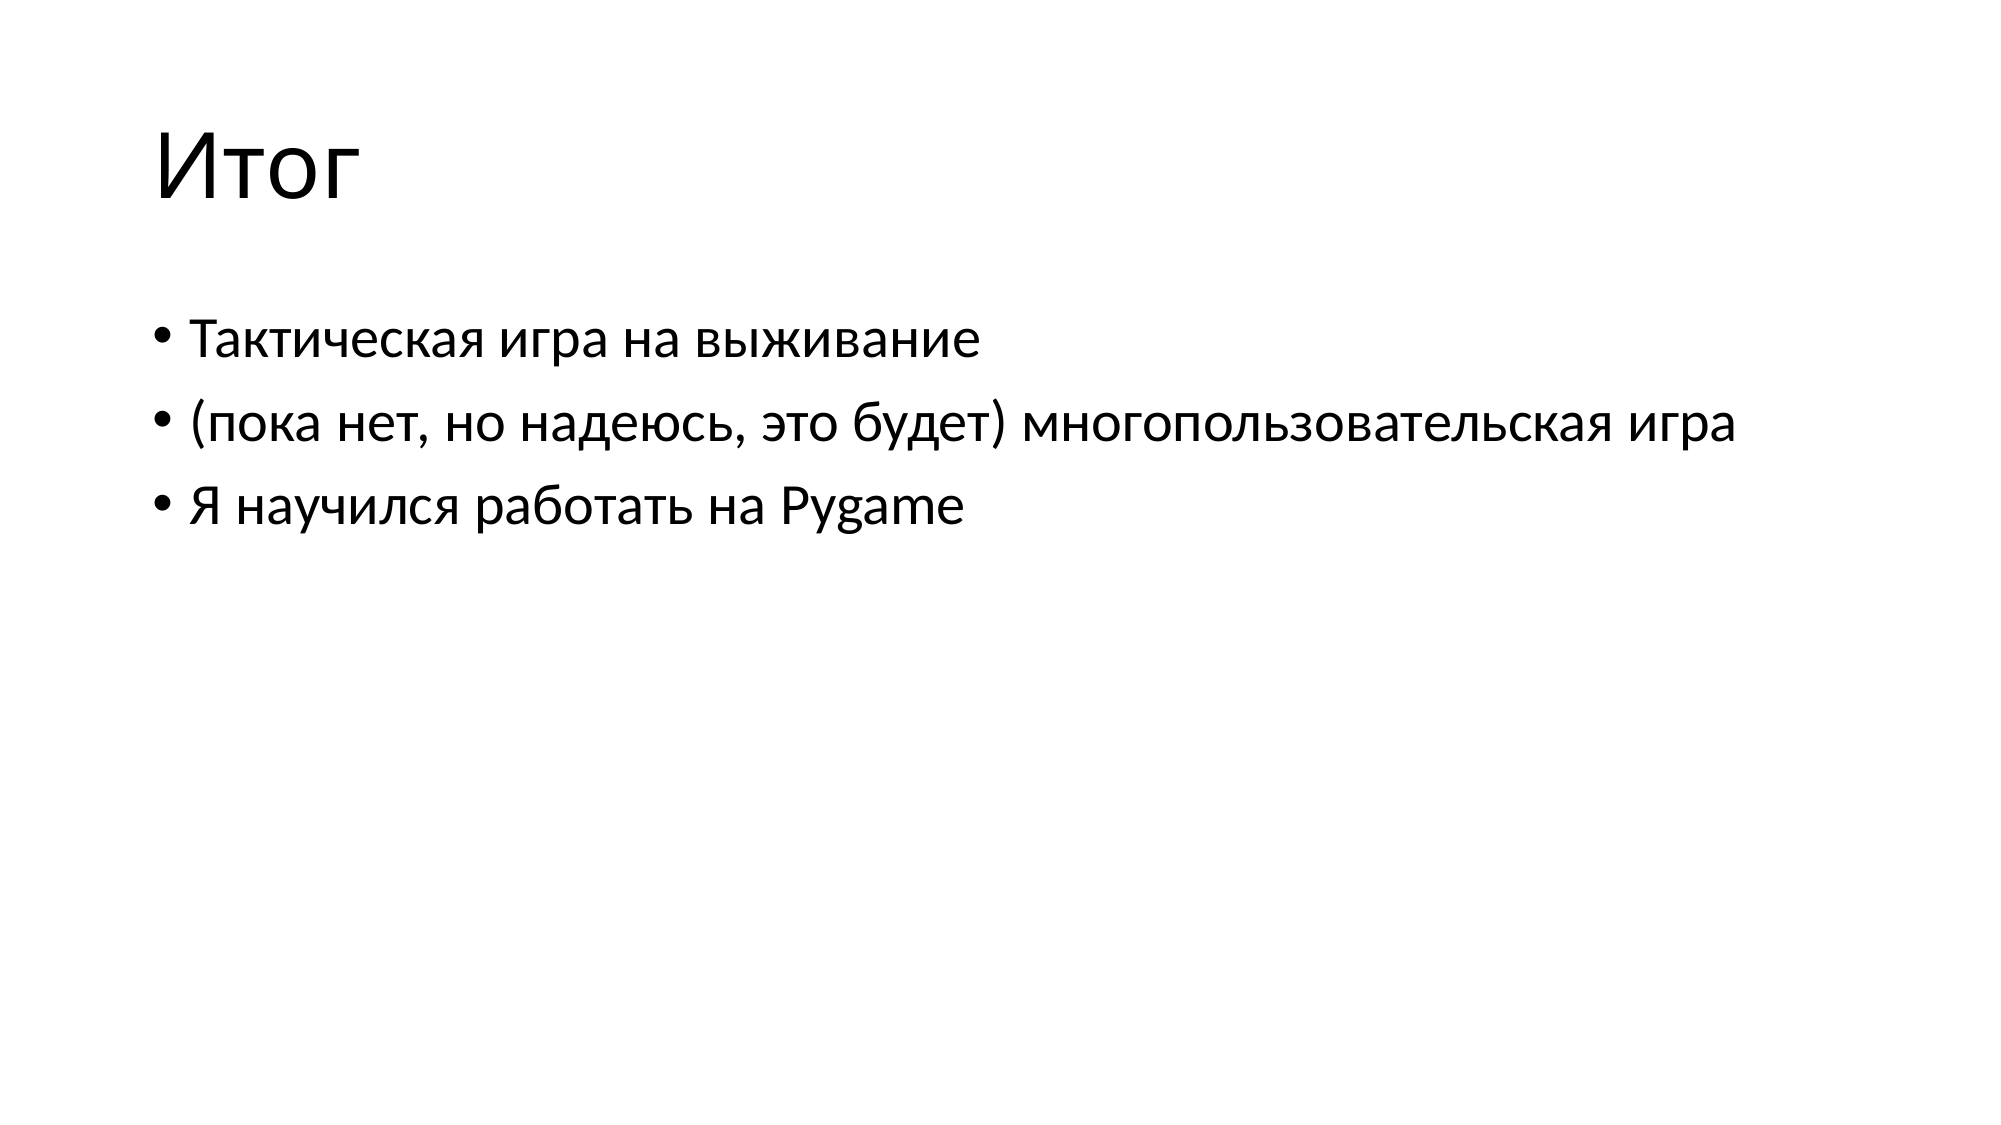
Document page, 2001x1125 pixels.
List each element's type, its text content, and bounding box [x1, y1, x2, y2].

title Итог [137, 59, 1863, 278]
list Тактическая игра на выживание (пока нет, но надеюсь, это будет) многопользовательская игра Я научился работать на Pygame [137, 299, 1863, 1014]
